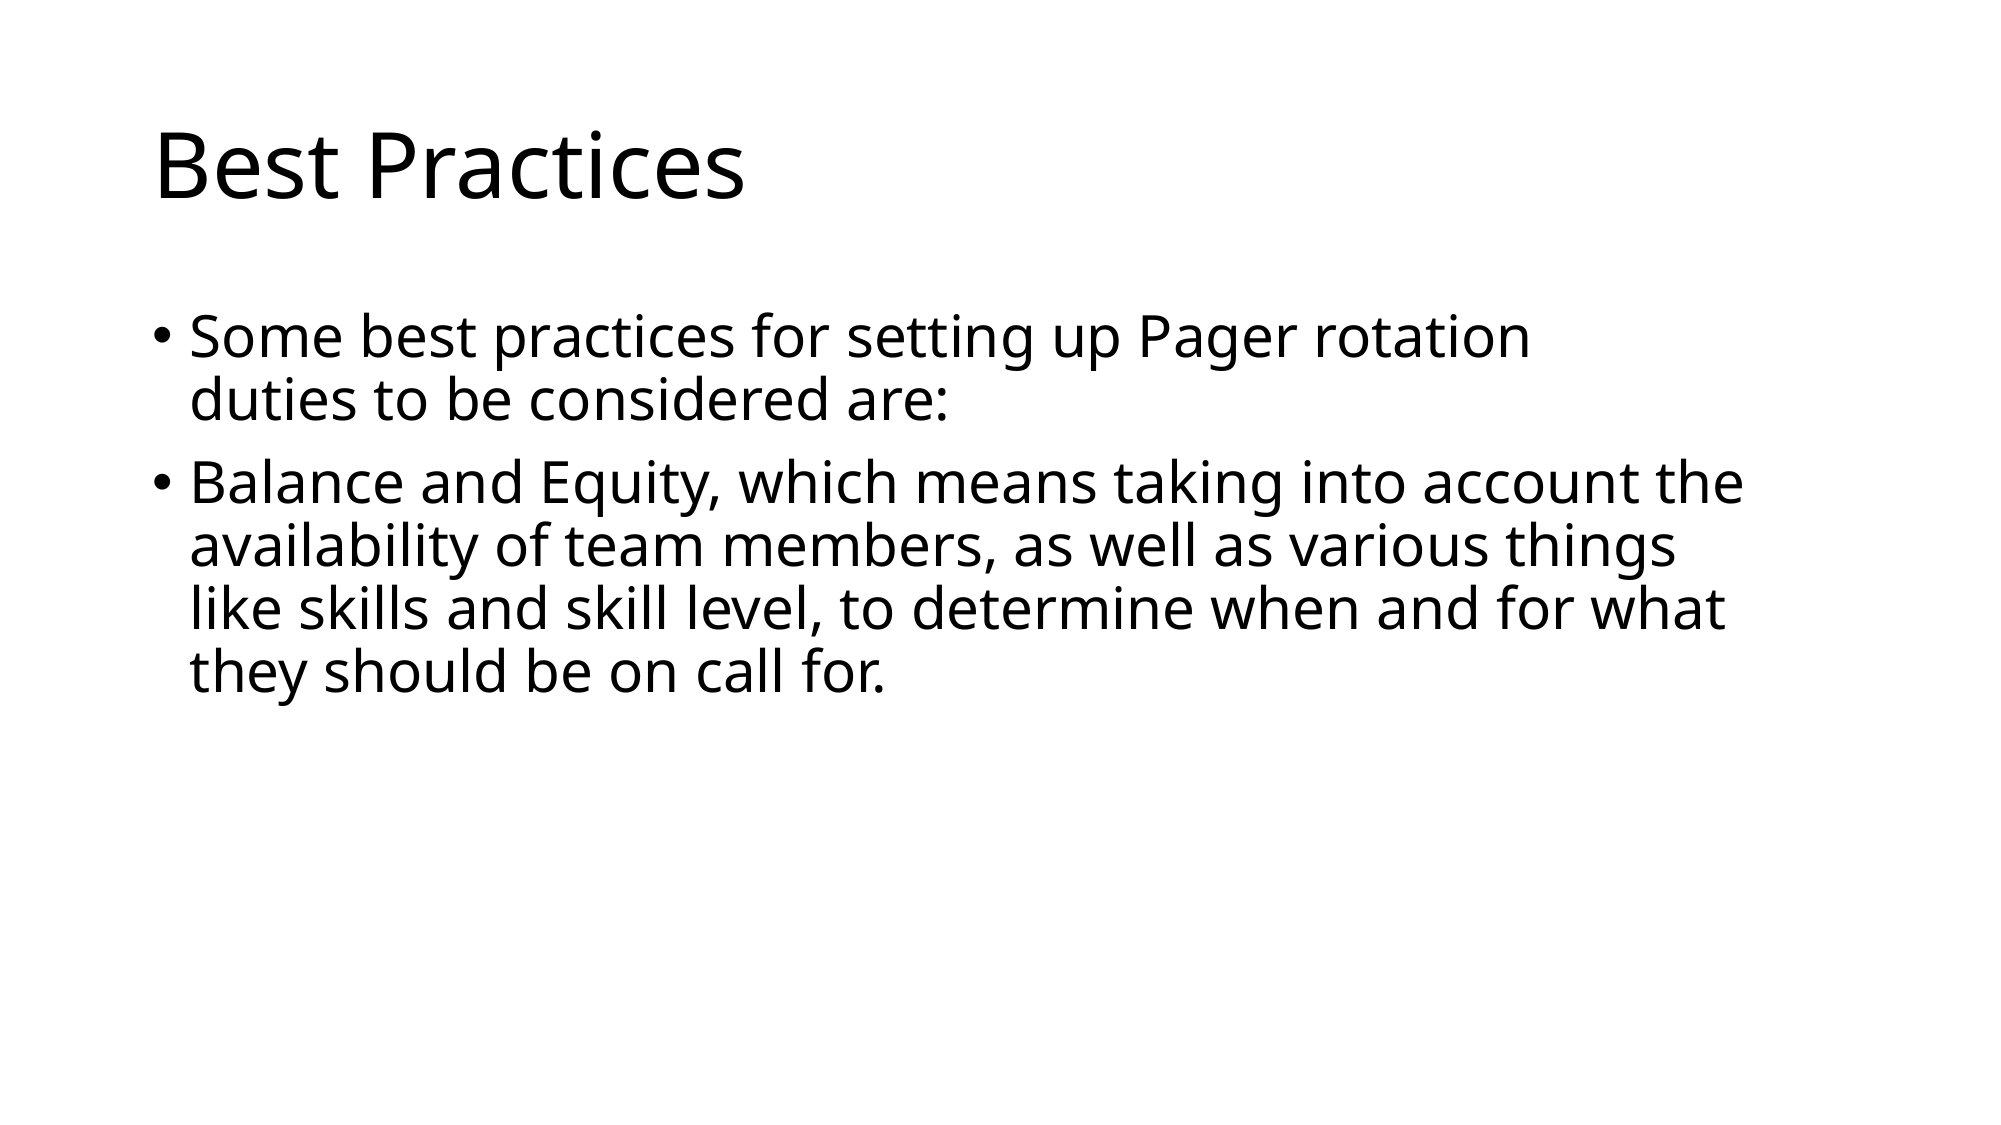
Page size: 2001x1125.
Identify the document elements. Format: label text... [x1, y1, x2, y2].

title Best Practices [137, 59, 1863, 278]
list Some best practices for setting up Pager rotation duties to be considered are: Balance and Equity, which means taking into account the availability of team members, as well as various things like skills and skill level, to determine when and for what they should be on call for. [137, 299, 1863, 1014]
